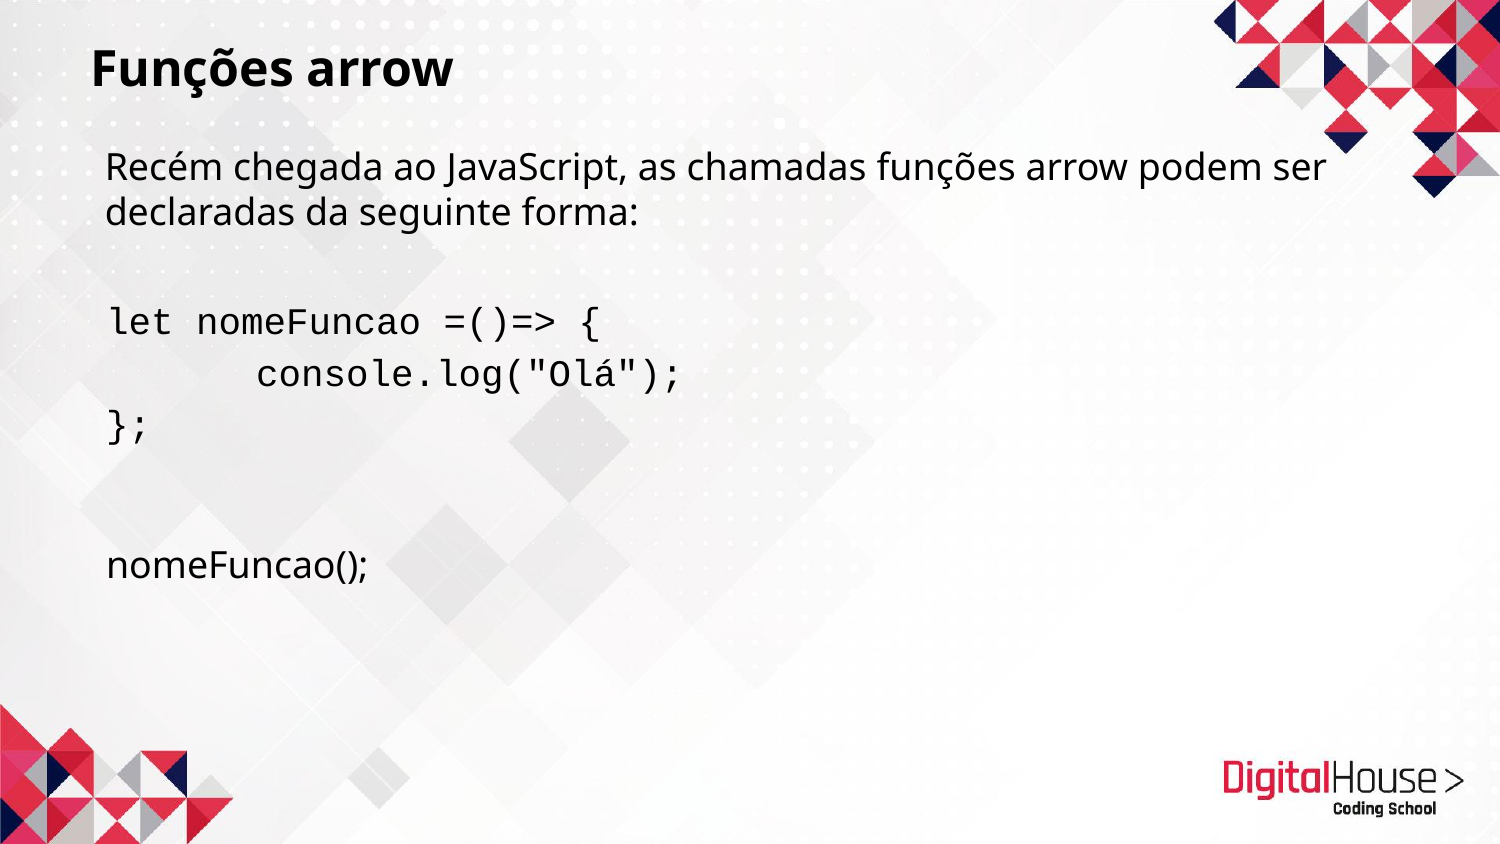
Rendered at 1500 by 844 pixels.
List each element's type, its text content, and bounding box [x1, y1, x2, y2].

text_box let nomeFuncao =()=> { console.log("Olá"); }; [91, 275, 1259, 463]
picture [0, 0, 1500, 844]
text_box Funções arrow [74, 24, 1425, 107]
text_box Recém chegada ao JavaScript, as chamadas funções arrow podem ser declaradas da seguinte forma: [89, 127, 1386, 257]
text_box nomeFuncao(); [91, 518, 1259, 601]
